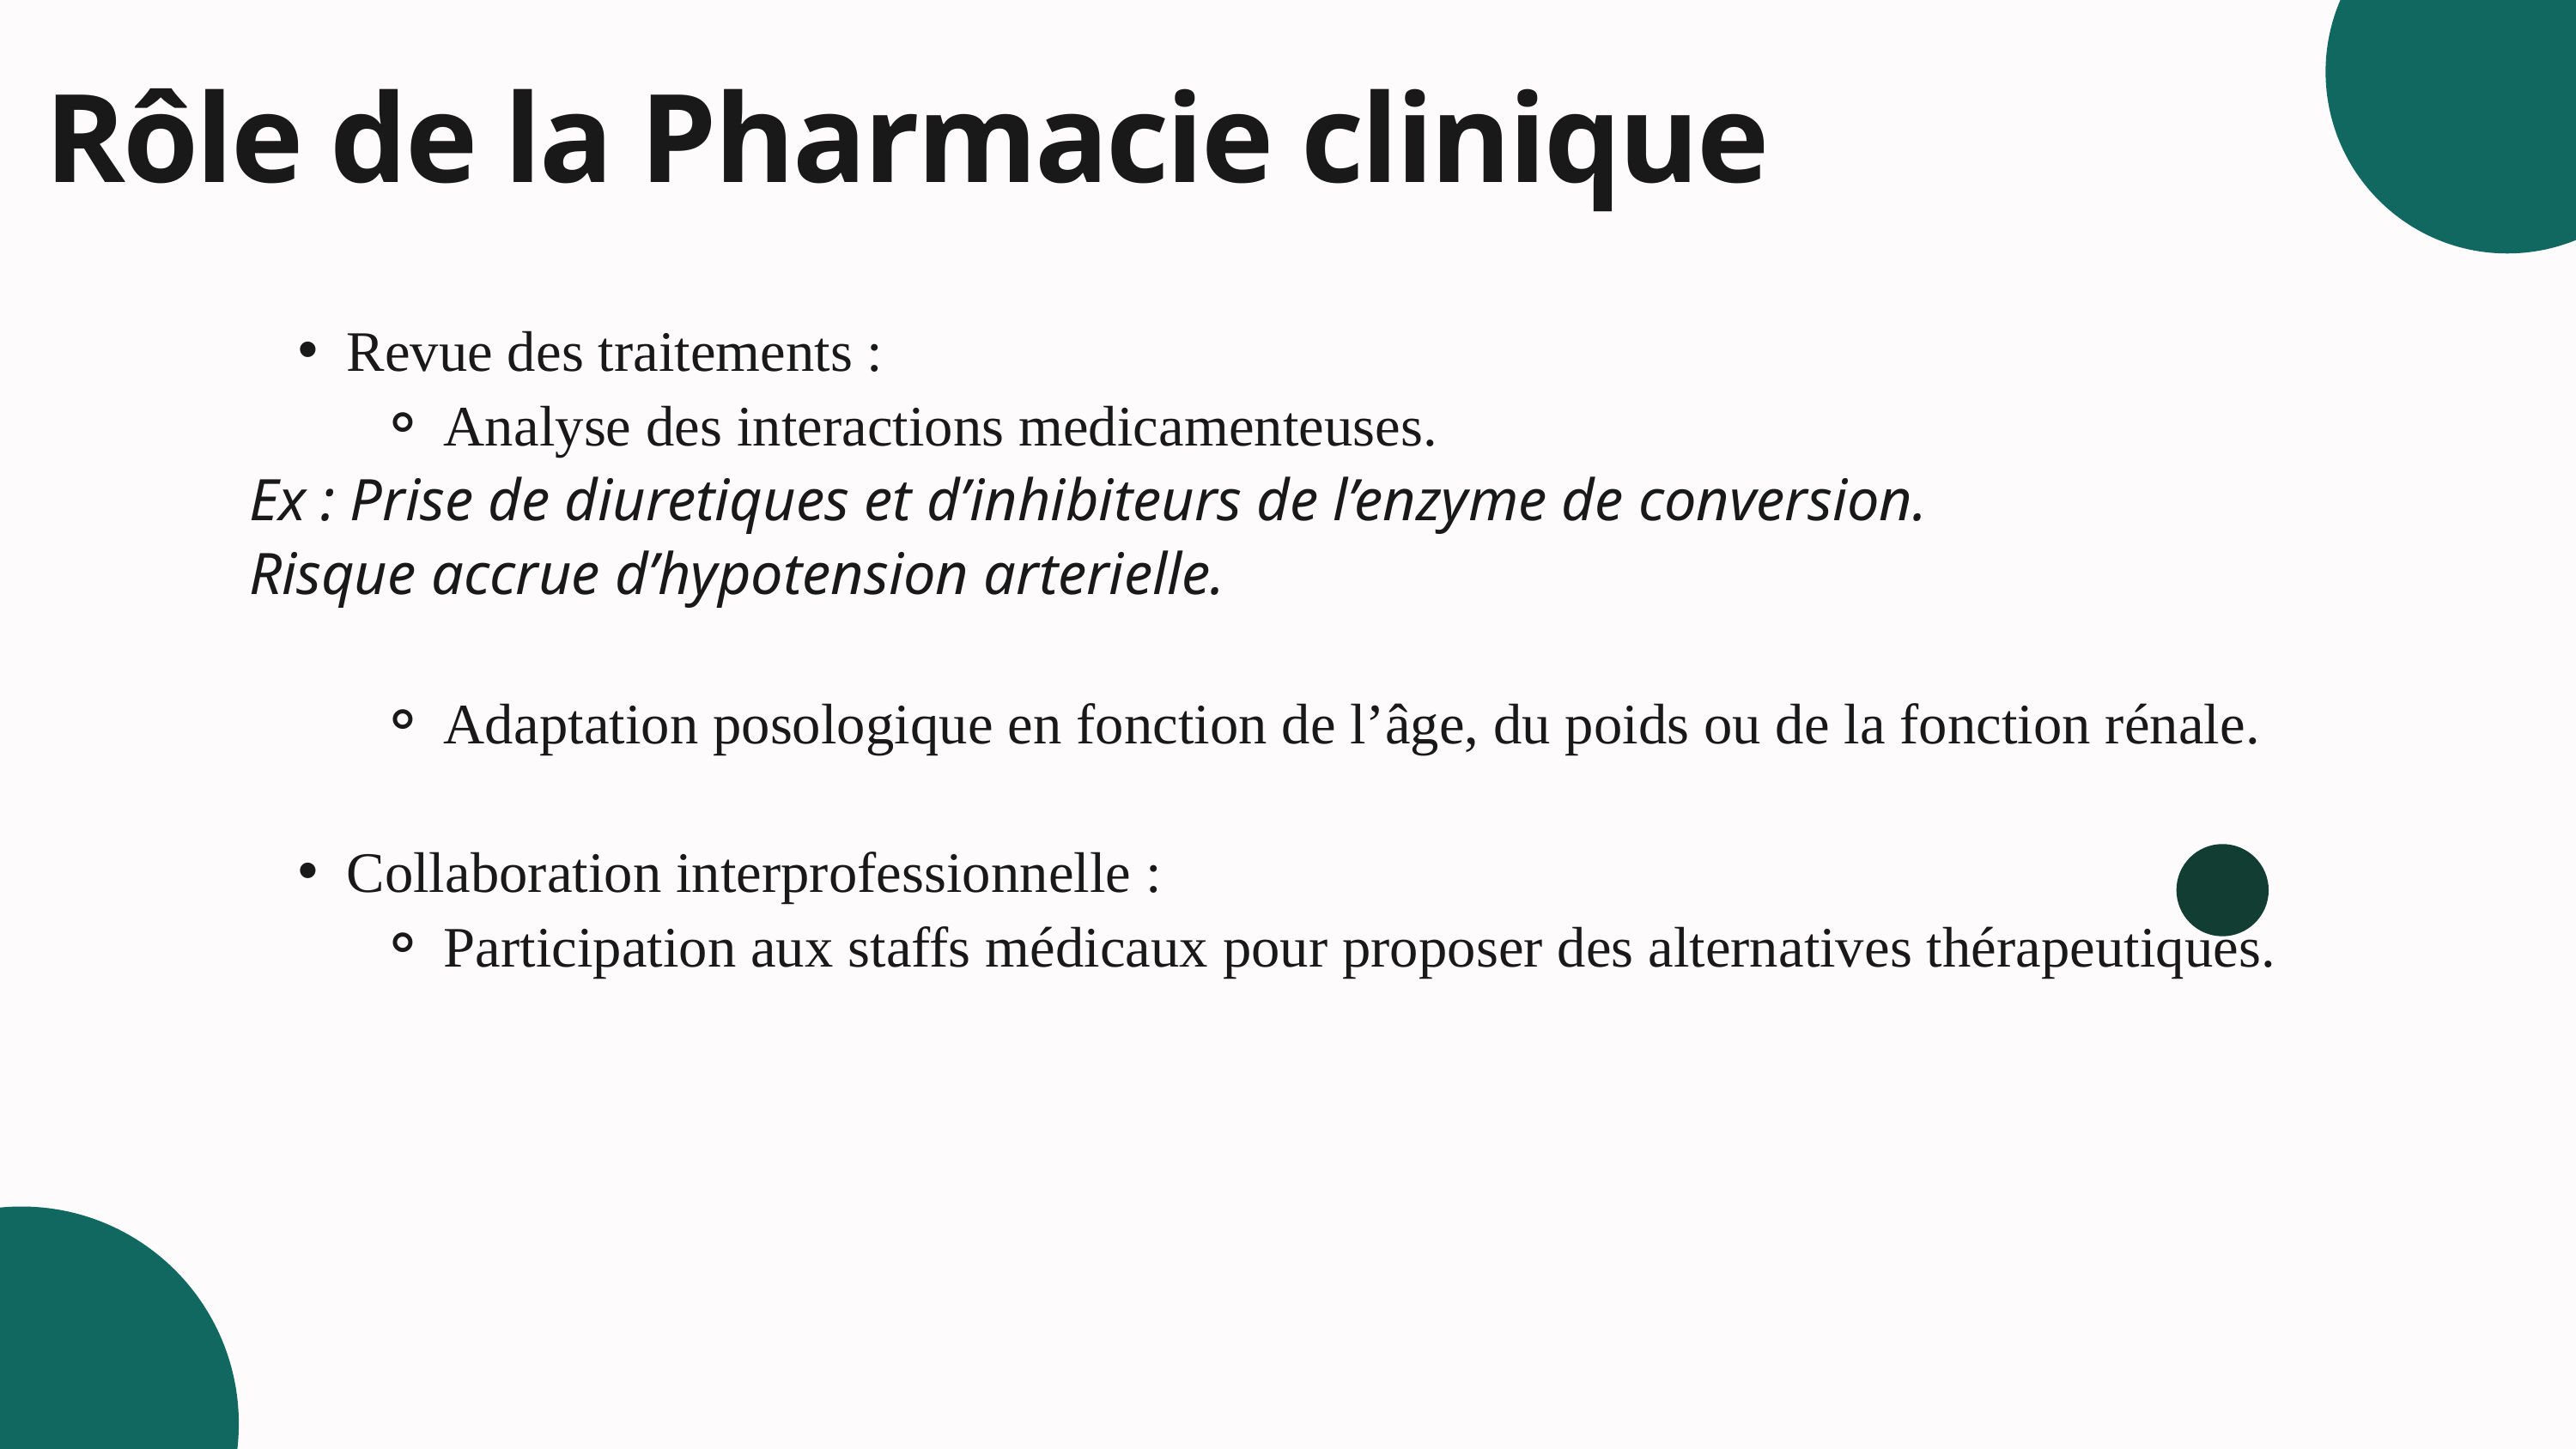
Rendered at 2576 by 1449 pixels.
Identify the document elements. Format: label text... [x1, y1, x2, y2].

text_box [2176, 844, 2269, 937]
text_box Rôle de la Pharmacie clinique [45, 35, 2157, 208]
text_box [0, 1206, 240, 1449]
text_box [2325, 0, 2576, 254]
text_box Revue des traitements : Analyse des interactions medicamenteuses. Ex : Prise de diuretiques et d’inhibiteurs de l’enzyme de conversion. Risque accrue d’hypotension arterielle. Adaptation posologique en fonction de l’âge, du poids ou de la fonction rénale. Collaboration interprofessionnelle : Participation aux staffs médicaux pour proposer des alternatives thérapeutiques. [249, 233, 2327, 1053]
